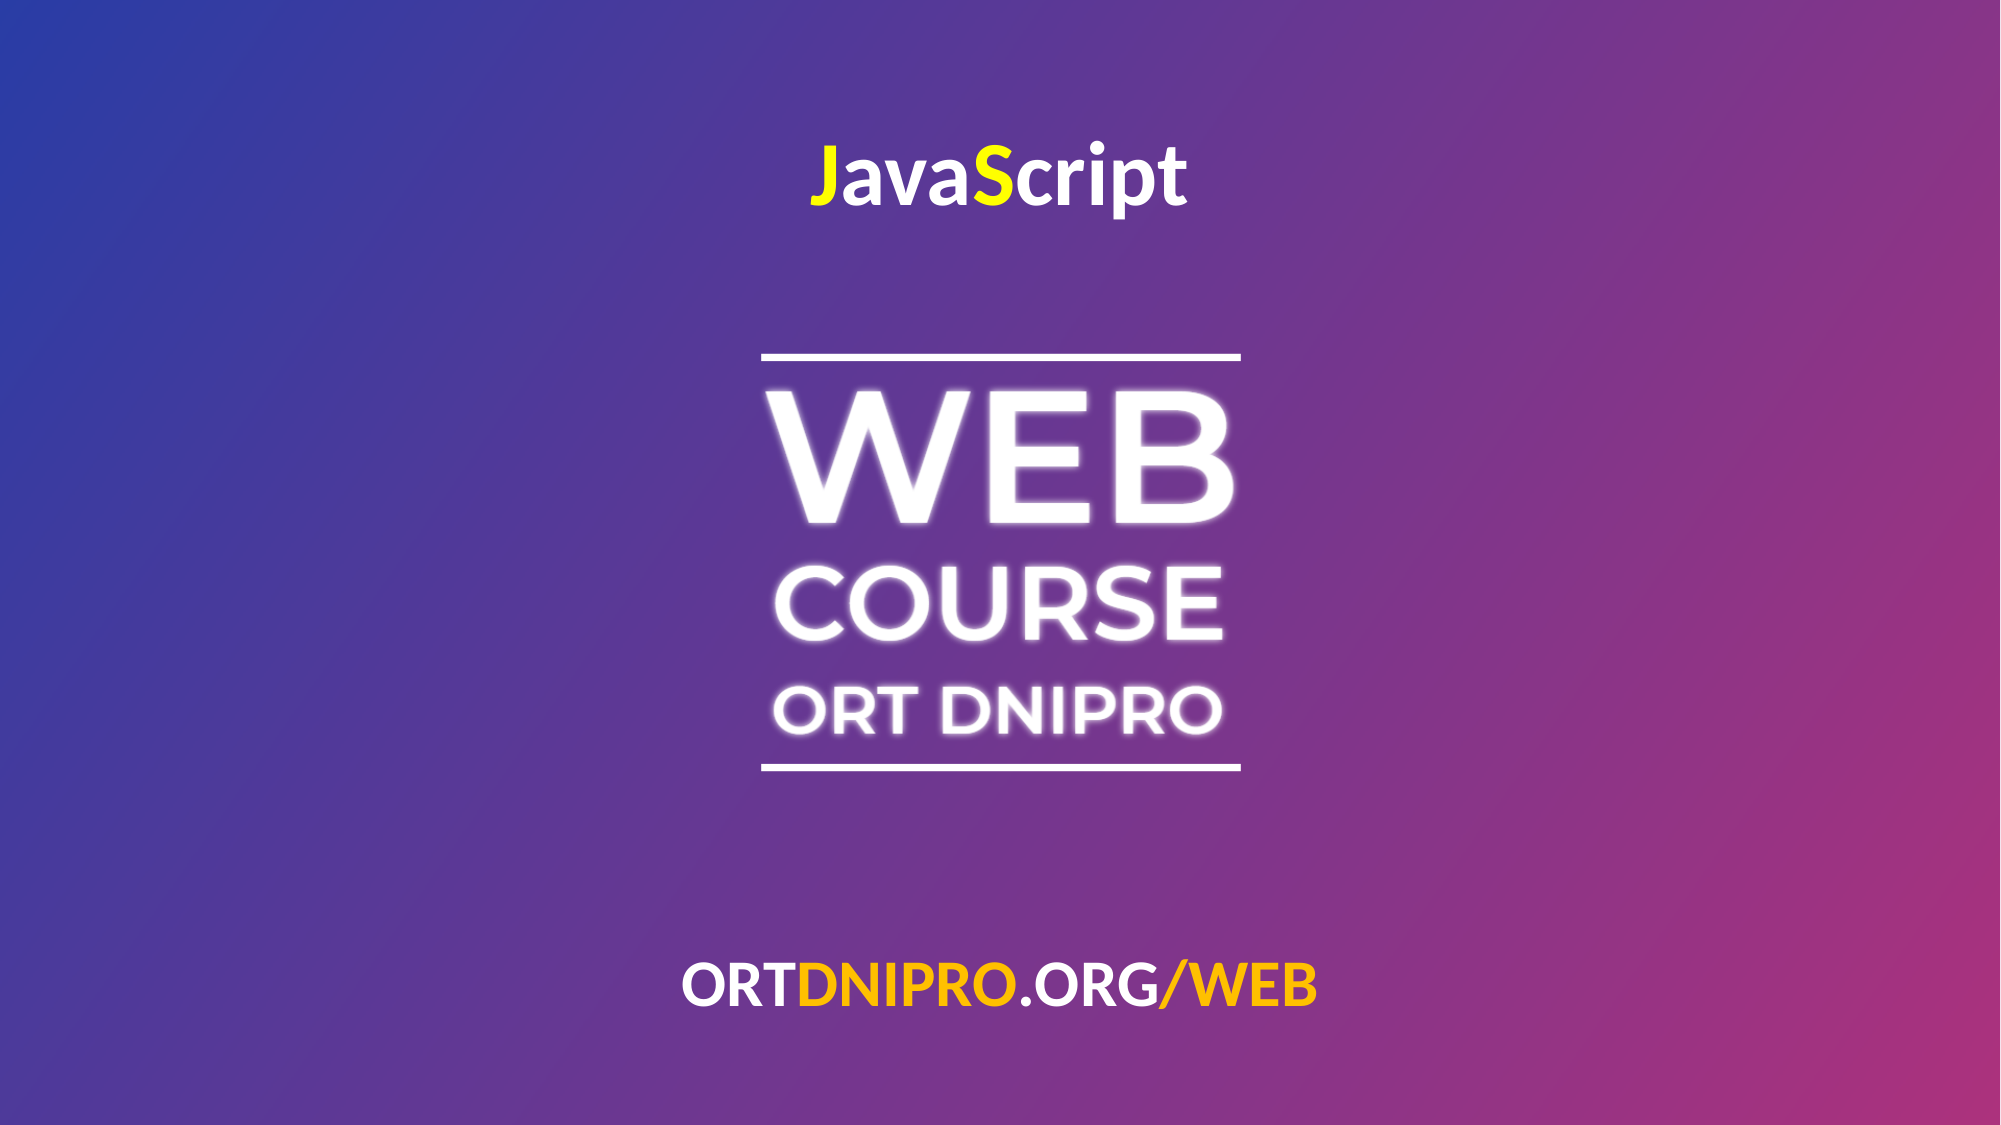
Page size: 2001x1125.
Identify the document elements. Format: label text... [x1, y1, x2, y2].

text_box JavaScript [0, 106, 2000, 231]
picture [0, 0, 2001, 1125]
text_box ORTDNIPRO.ORG/WEB [0, 932, 2000, 1028]
